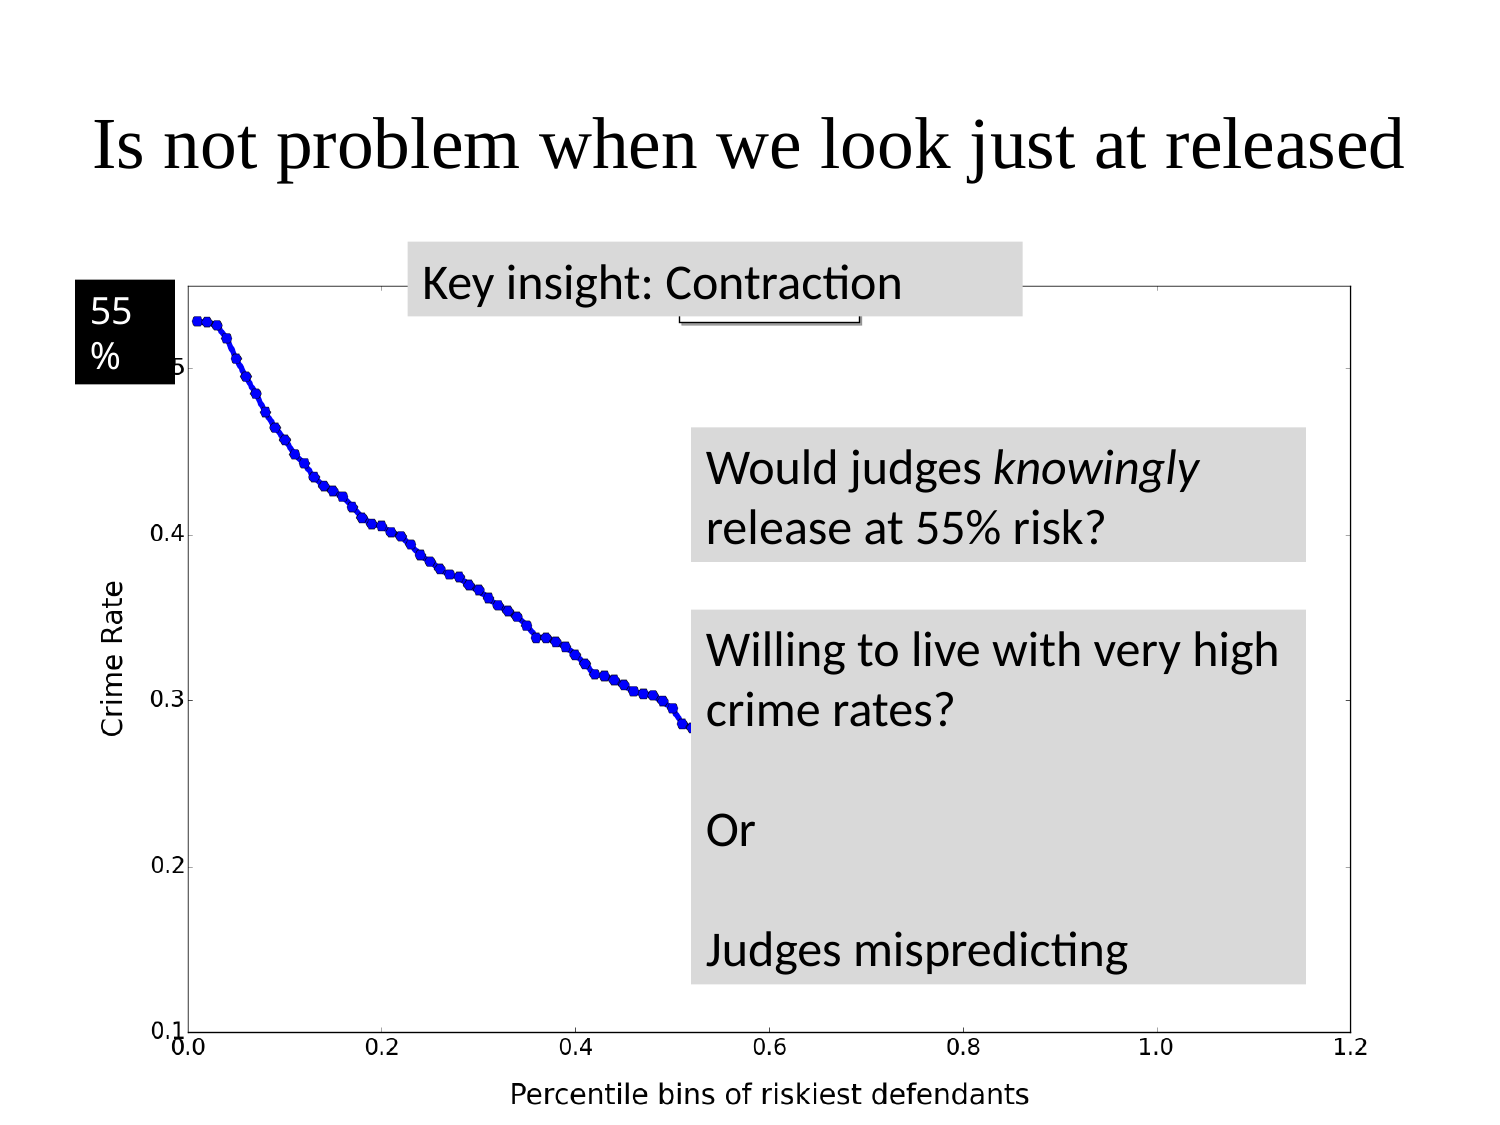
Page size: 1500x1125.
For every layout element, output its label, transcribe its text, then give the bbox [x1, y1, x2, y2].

title Is not problem when we look just at released [75, 45, 1425, 190]
picture [0, 192, 1500, 1125]
